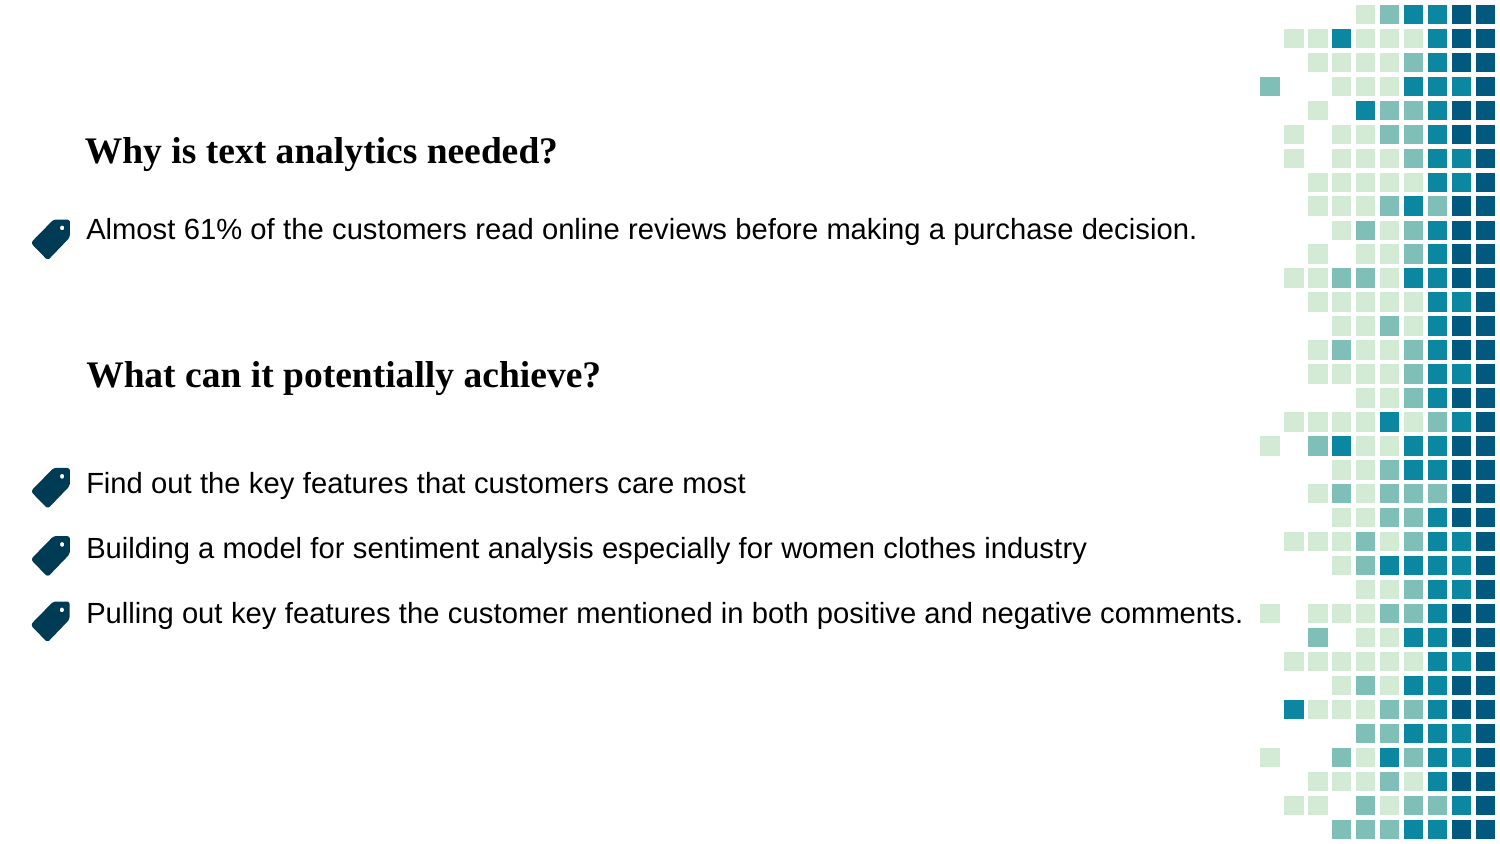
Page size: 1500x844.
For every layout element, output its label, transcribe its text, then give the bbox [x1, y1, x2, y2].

text_box [32, 536, 70, 576]
title Why is text analytics needed? [70, 90, 1180, 232]
text_box [32, 219, 70, 259]
text_box [31, 601, 70, 641]
text_box [32, 467, 70, 508]
list Almost 61% of the customers read online reviews before making a purchase decision. What can it potentially achieve? Find out the key features that customers care most Building a model for sentiment analysis especially for women clothes industry Pulling out key features the customer mentioned in both positive and negative comments. [71, 195, 1381, 702]
